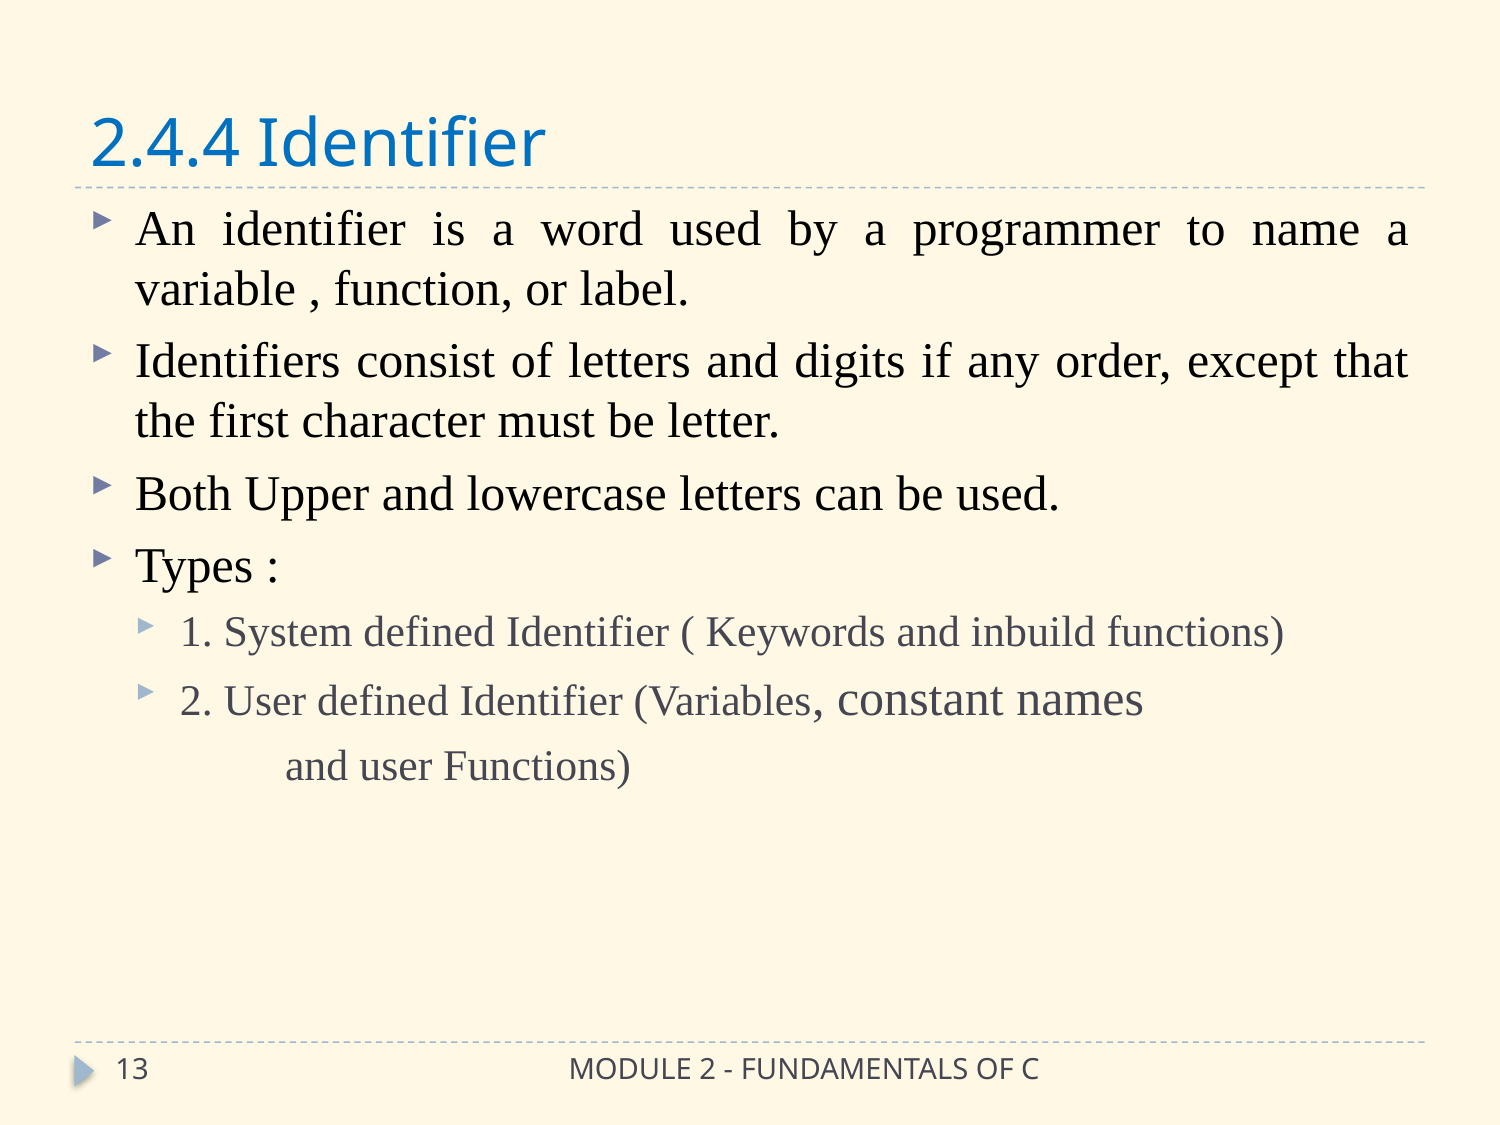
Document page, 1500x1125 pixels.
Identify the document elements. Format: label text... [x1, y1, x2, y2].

list An identifier is a word used by a programmer to name a variable , function, or label. Identifiers consist of letters and digits if any order, except that the first character must be letter. Both Upper and lowercase letters can be used. Types : 1. System defined Identifier ( Keywords and inbuild functions) 2. User defined Identifier (Variables, constant names and user Functions) [75, 187, 1425, 1013]
footer MODULE 2 - FUNDAMENTALS OF C [475, 1042, 1063, 1103]
slide_number 13 [100, 1042, 426, 1103]
title 2.4.4 Identifier [75, 24, 1425, 187]
